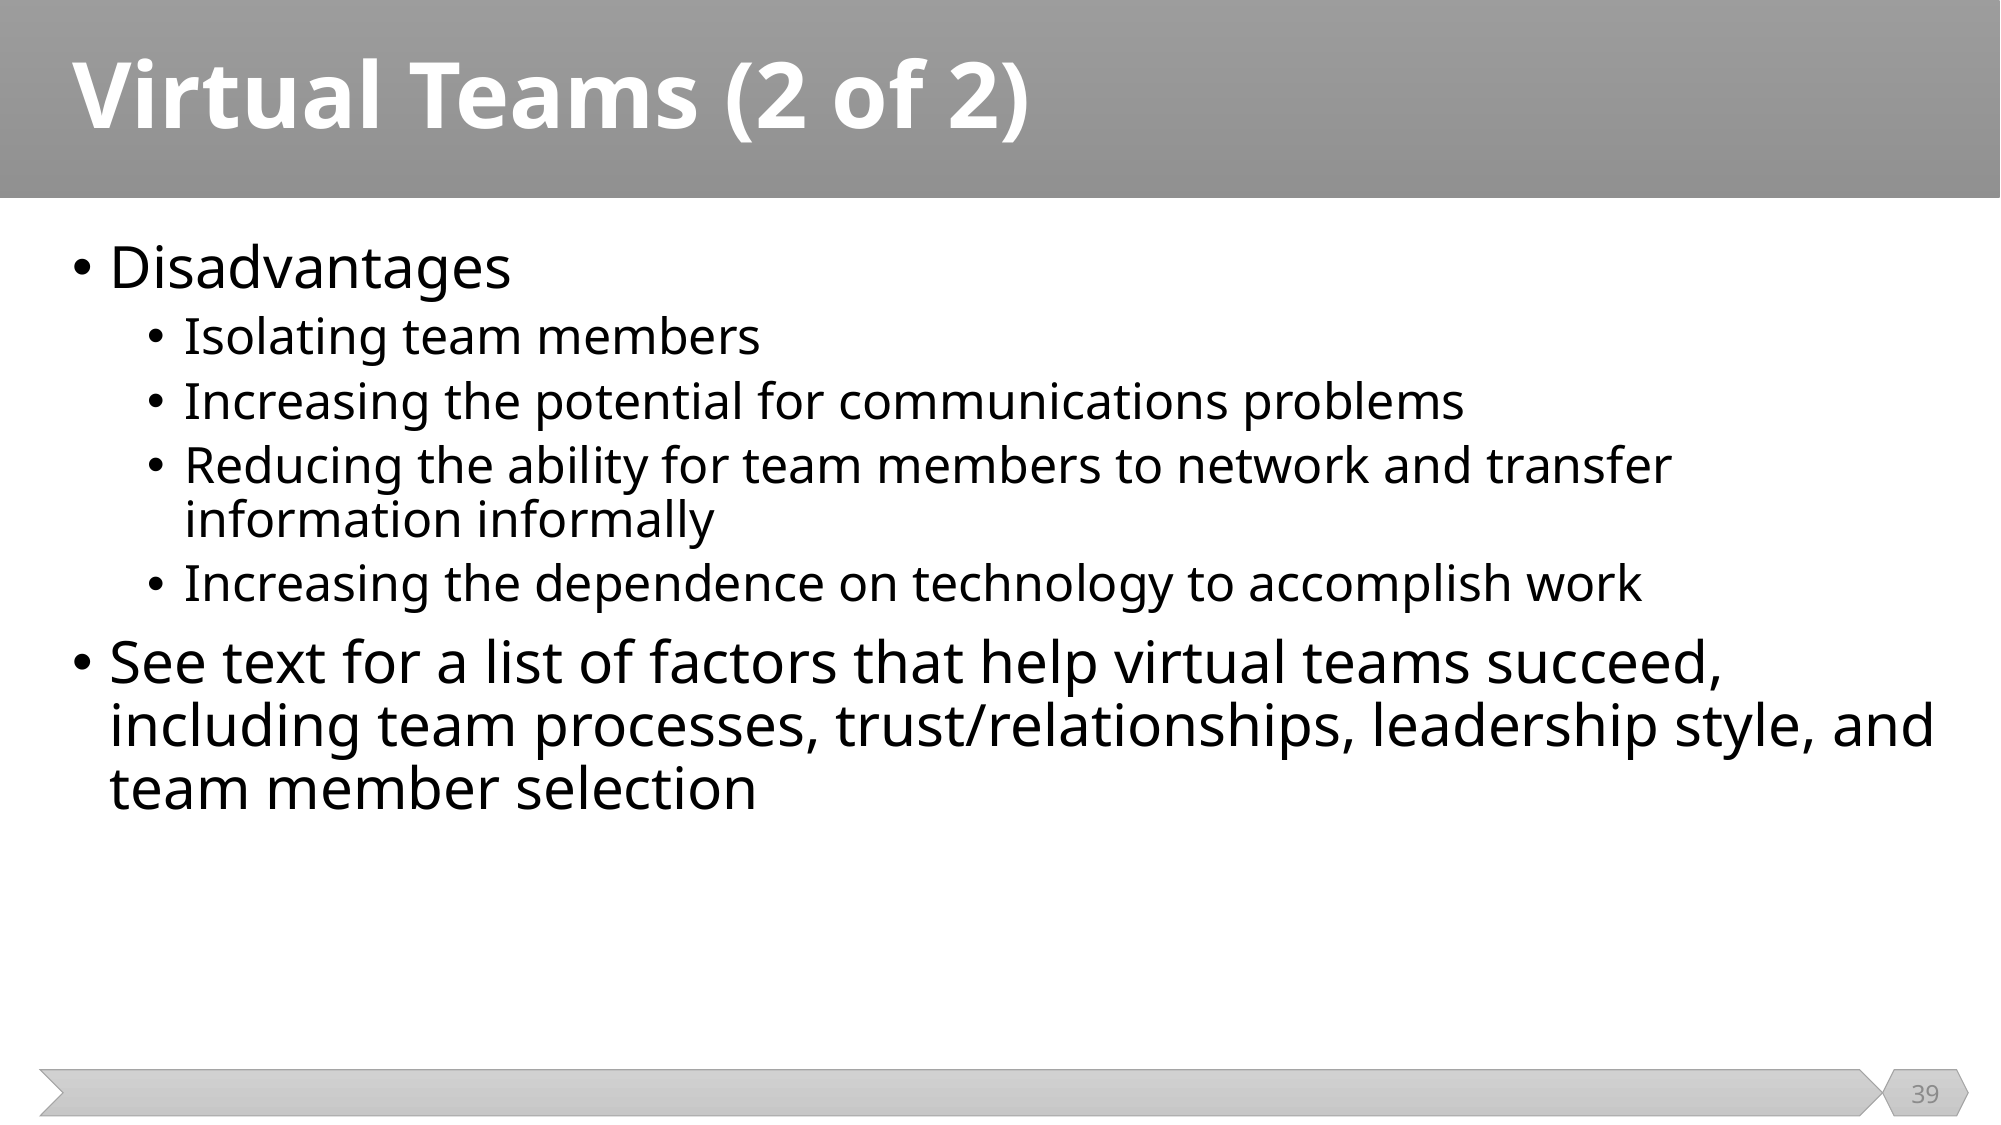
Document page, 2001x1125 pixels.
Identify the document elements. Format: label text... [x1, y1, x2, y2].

title Virtual Teams (2 of 2) [56, 0, 1969, 199]
slide_number 39 [1882, 1065, 1969, 1125]
list Disadvantages Isolating team members Increasing the potential for communications problems Reducing the ability for team members to network and transfer information informally Increasing the dependence on technology to accomplish work See text for a list of factors that help virtual teams succeed, including team processes, trust/relationships, leadership style, and team member selection [56, 230, 1969, 1010]
